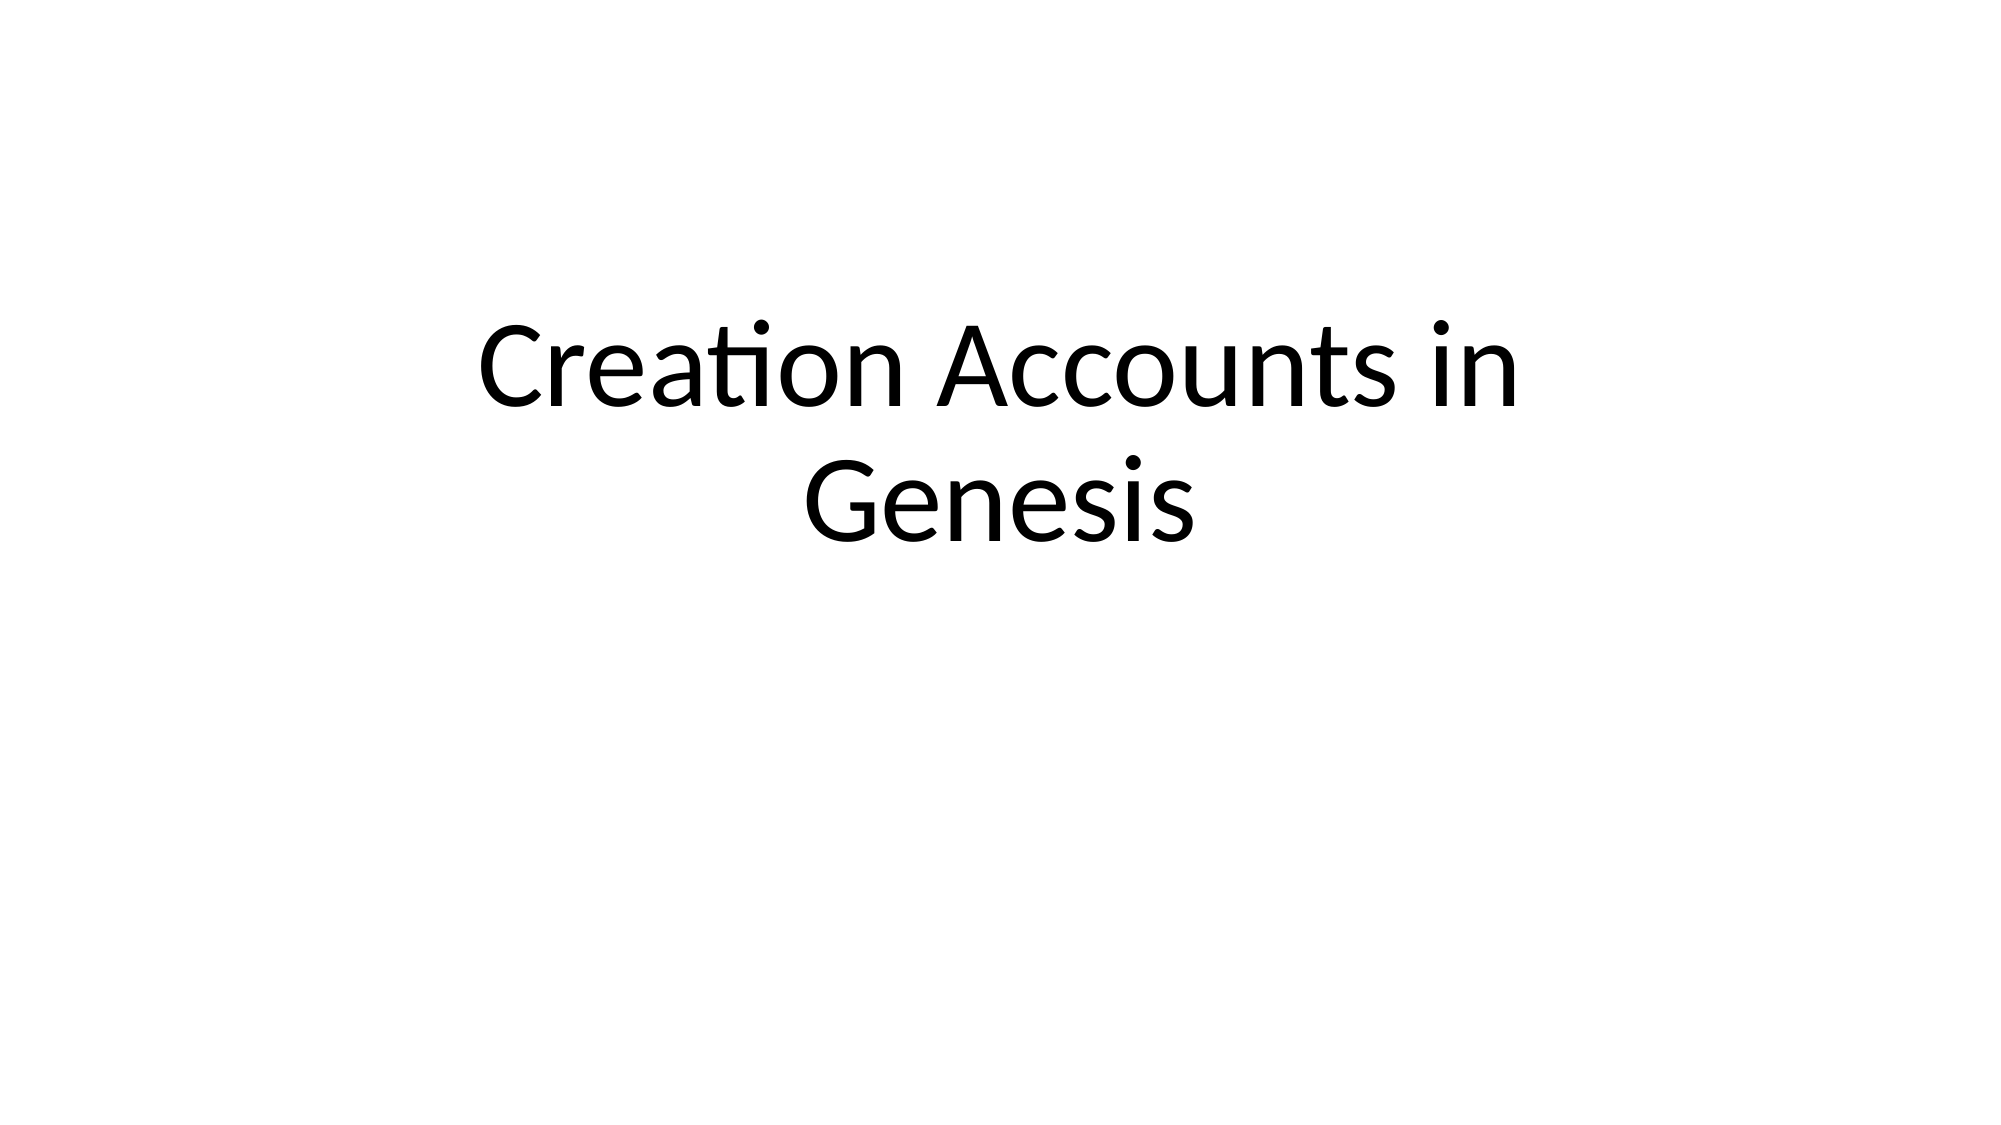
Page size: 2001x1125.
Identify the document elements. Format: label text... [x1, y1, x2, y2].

title Creation Accounts in Genesis [249, 184, 1750, 576]
